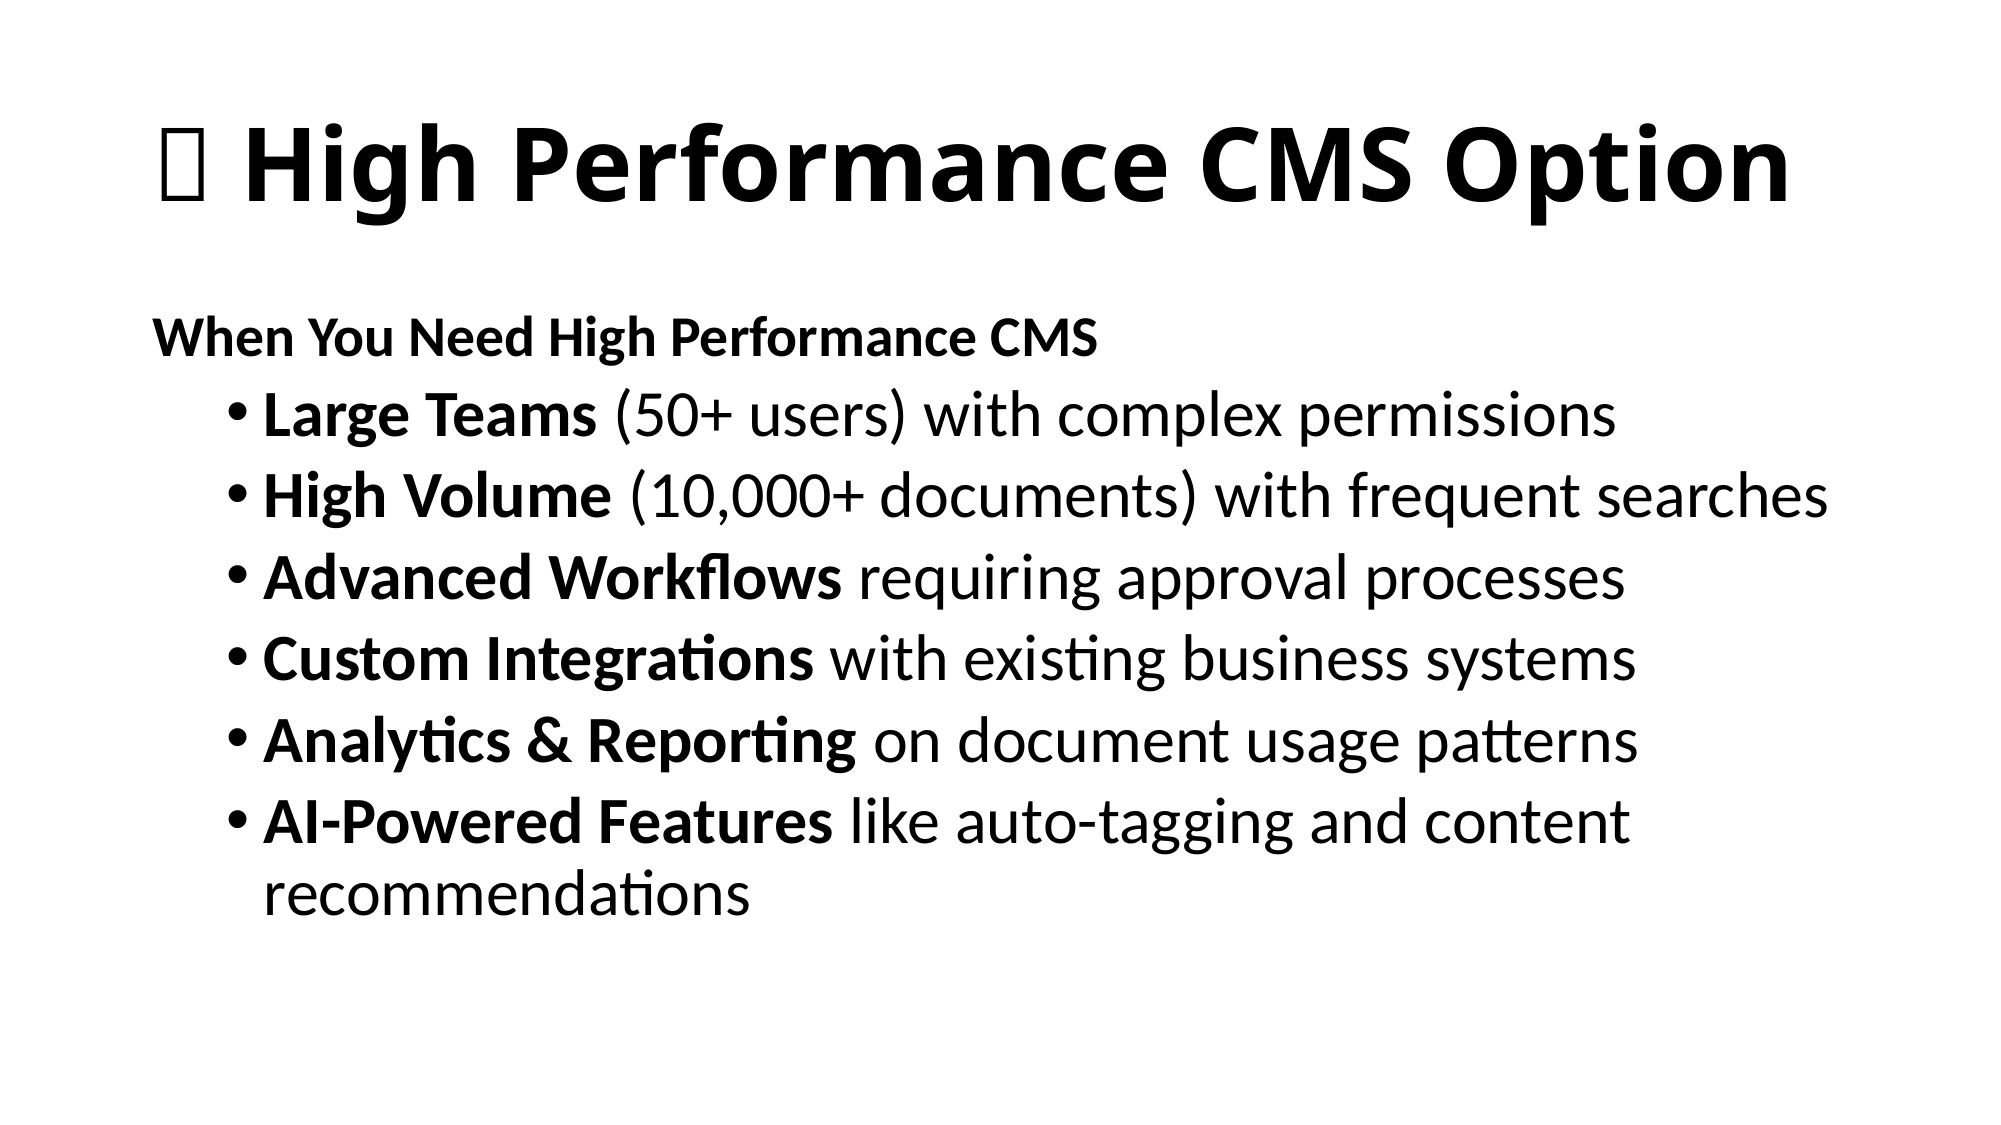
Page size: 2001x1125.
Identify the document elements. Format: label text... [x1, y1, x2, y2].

list When You Need High Performance CMS Large Teams (50+ users) with complex permissions High Volume (10,000+ documents) with frequent searches Advanced Workflows requiring approval processes Custom Integrations with existing business systems Analytics & Reporting on document usage patterns AI-Powered Features like auto-tagging and content recommendations [137, 299, 1863, 1014]
title 🚀 High Performance CMS Option [137, 59, 1863, 278]
